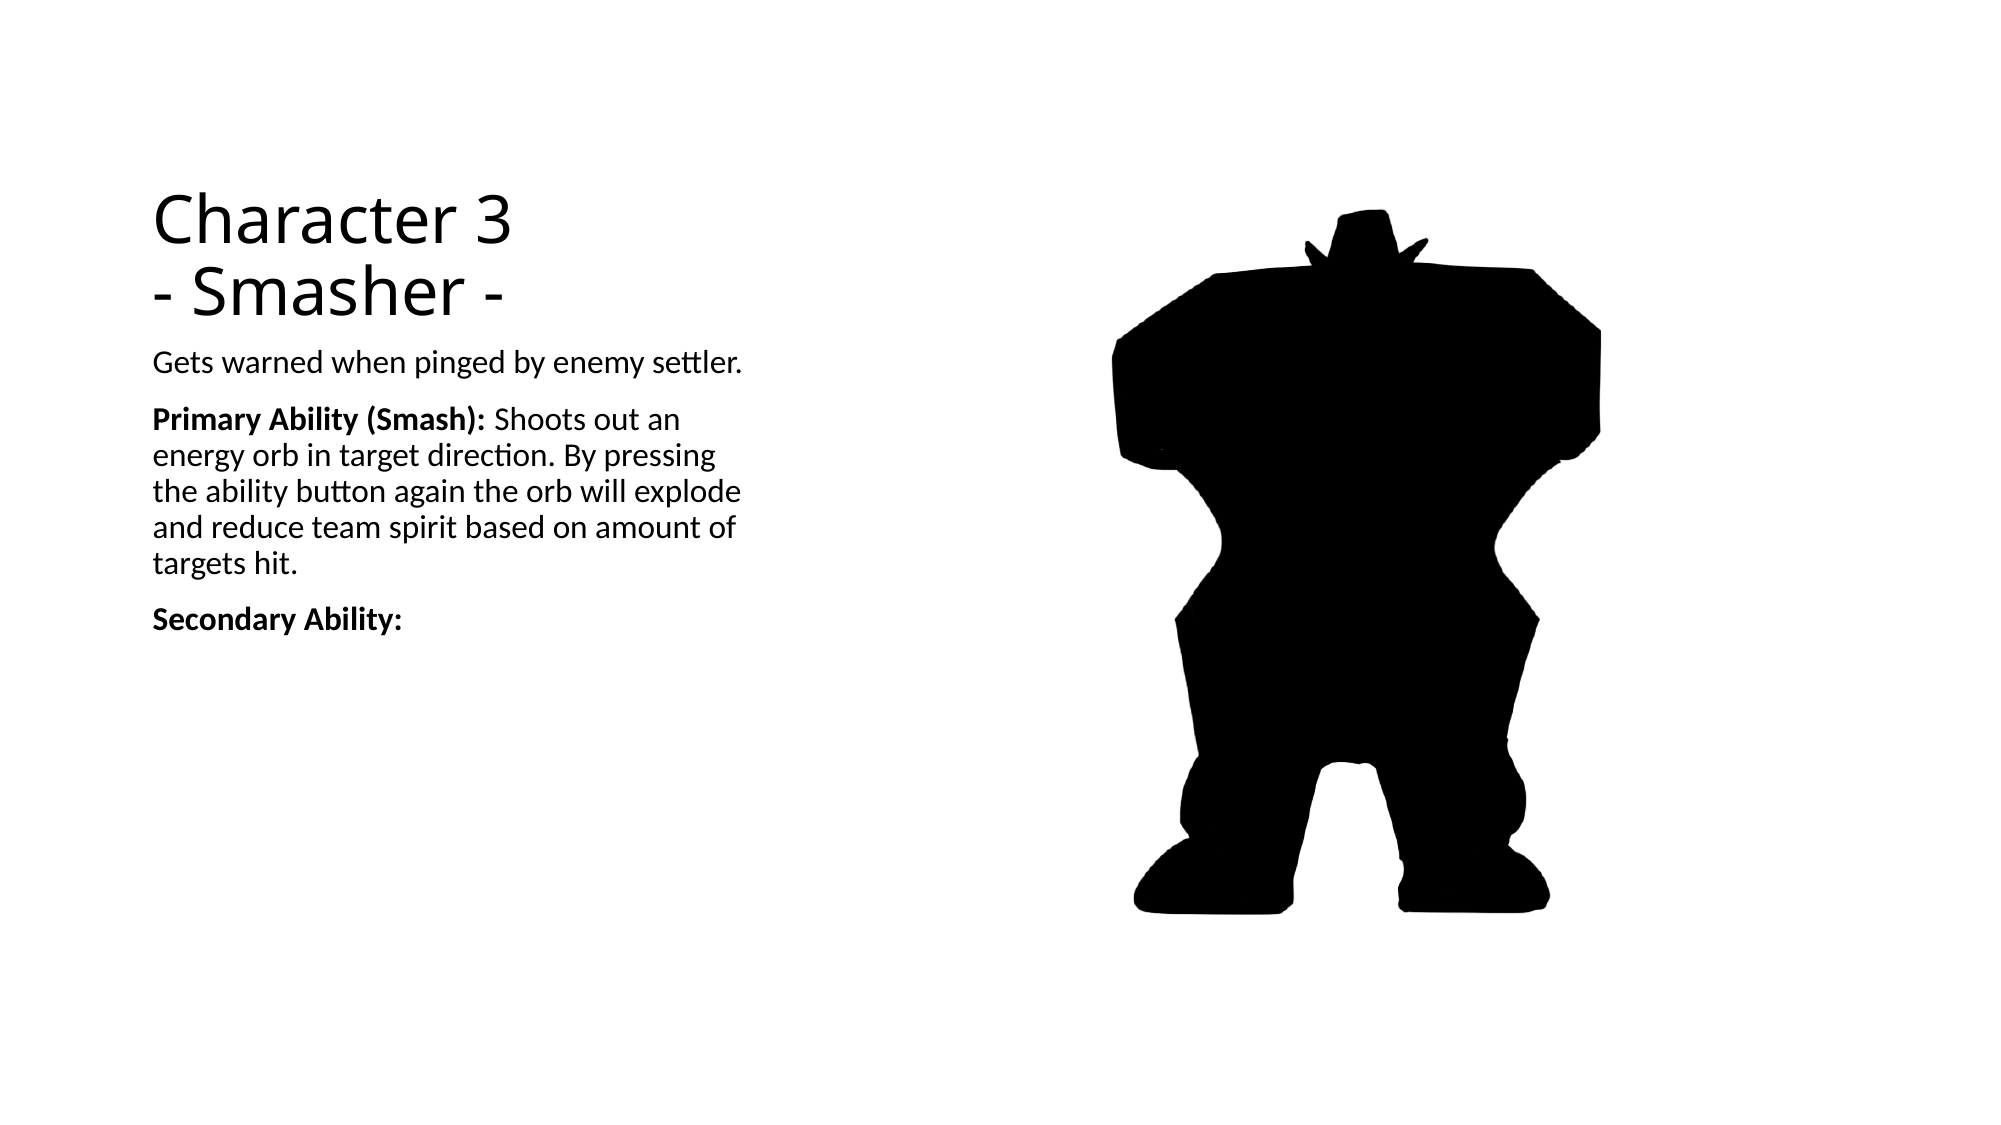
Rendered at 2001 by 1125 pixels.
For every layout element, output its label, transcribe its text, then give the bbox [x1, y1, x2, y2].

title Character 3 - Smasher - [137, 75, 783, 337]
list Gets warned when pinged by enemy settler. Primary Ability (Smash): Shoots out an energy orb in target direction. By pressing the ability button again the orb will explode and reduce team spirit based on amount of targets hit. Secondary Ability: [137, 337, 783, 963]
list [1111, 208, 1602, 915]
